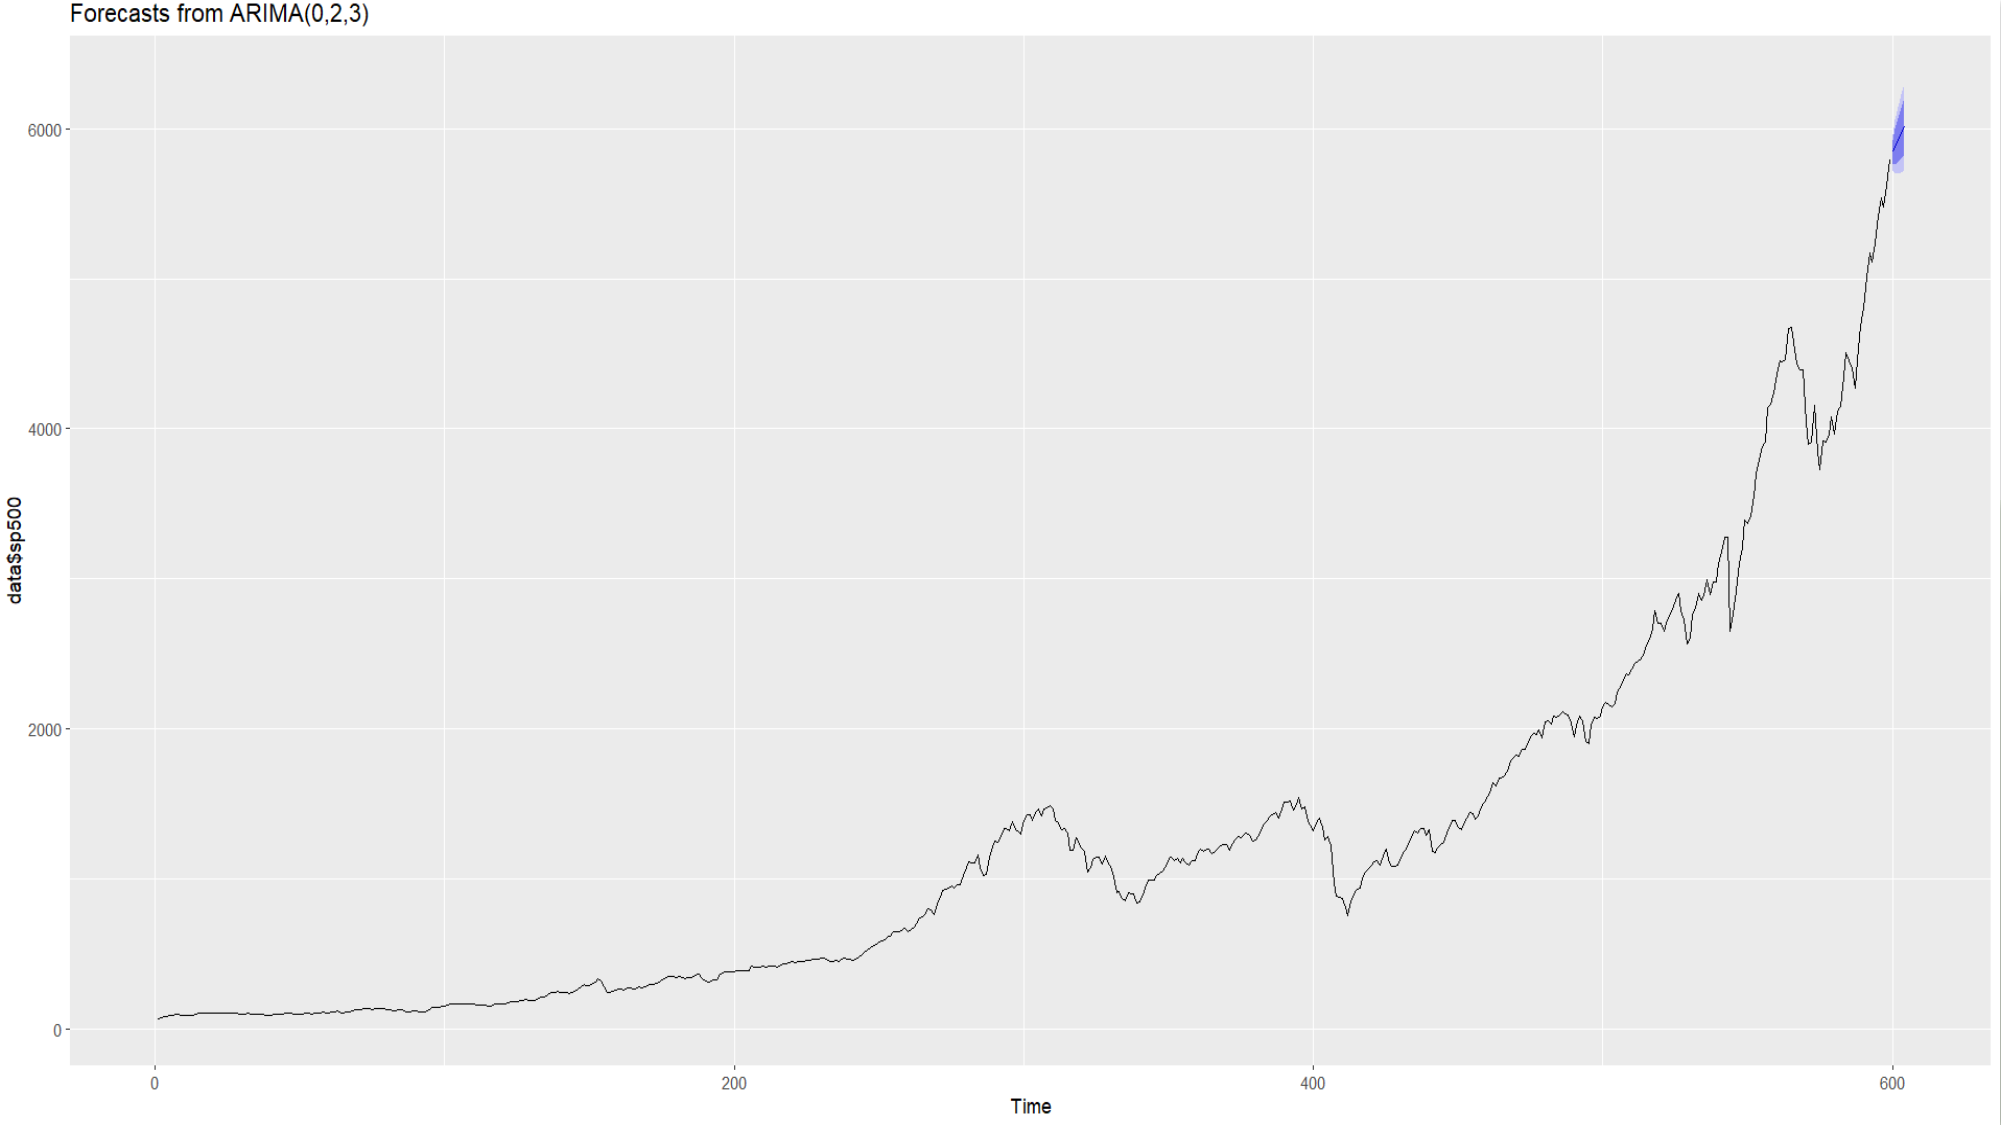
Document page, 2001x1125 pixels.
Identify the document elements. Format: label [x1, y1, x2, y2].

list [0, 0, 2000, 1125]
